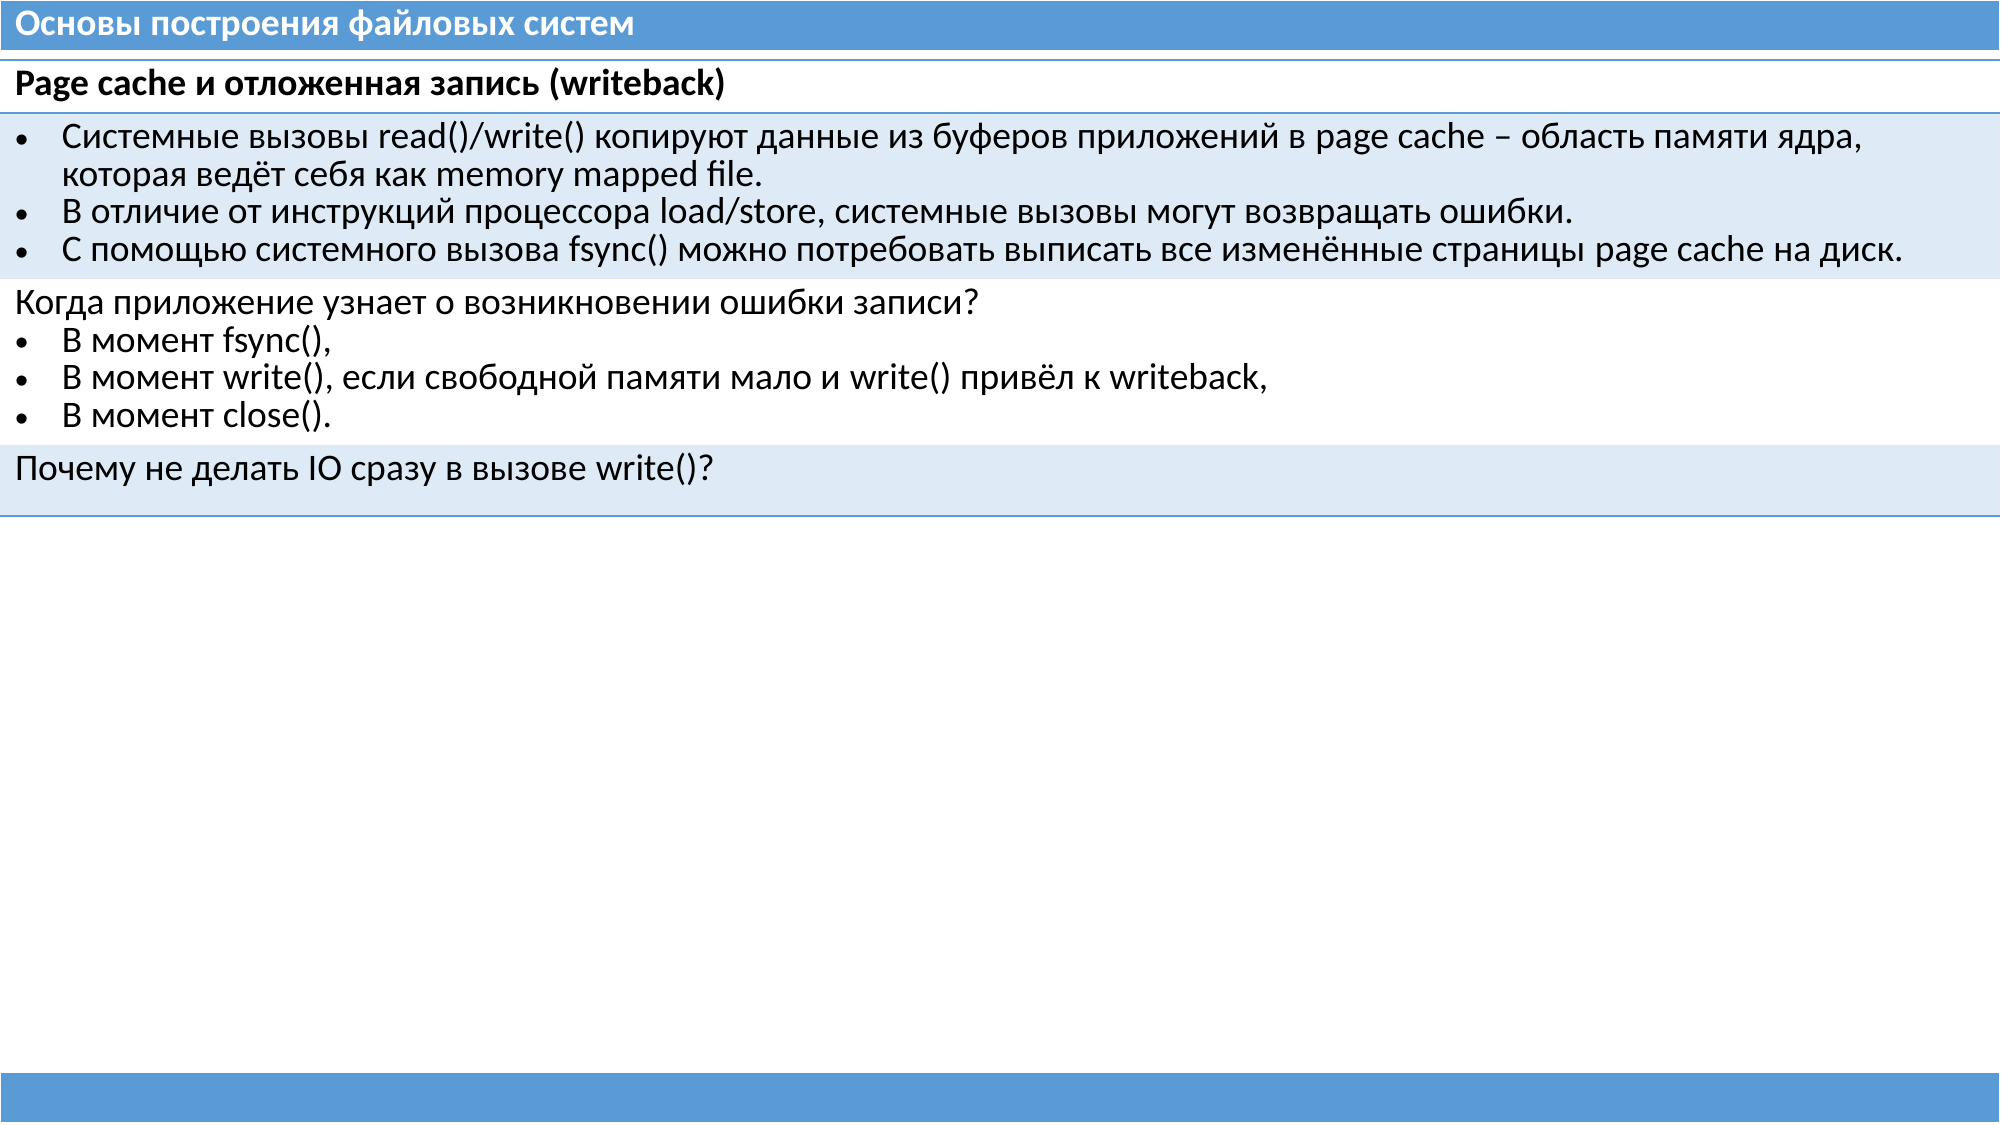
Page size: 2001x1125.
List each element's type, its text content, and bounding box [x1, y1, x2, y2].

table_header [1, 1073, 1999, 1122]
table_header Основы построения файловых систем [1, 1, 1999, 50]
table_header Page cache и отложенная запись (writeback) [0, 61, 2000, 112]
table_cell Системные вызовы read()/write() копируют данные из буферов приложений в page cache – область памяти ядра, которая ведёт себя как memory mapped file. В отличие от инструкций процессора load/store, системные вызовы могут возвращать ошибки. С помощью системного вызова fsync() можно потребовать выписать все изменённые страницы page cache на диск. [0, 114, 2000, 279]
table_cell Когда приложение узнает о возникновении ошибки записи? В момент fsync(), В момент write(), если свободной памяти мало и write() привёл к writeback, В момент close(). [0, 279, 2000, 445]
table_cell Почему не делать IO сразу в вызове write()? [0, 445, 2000, 515]
